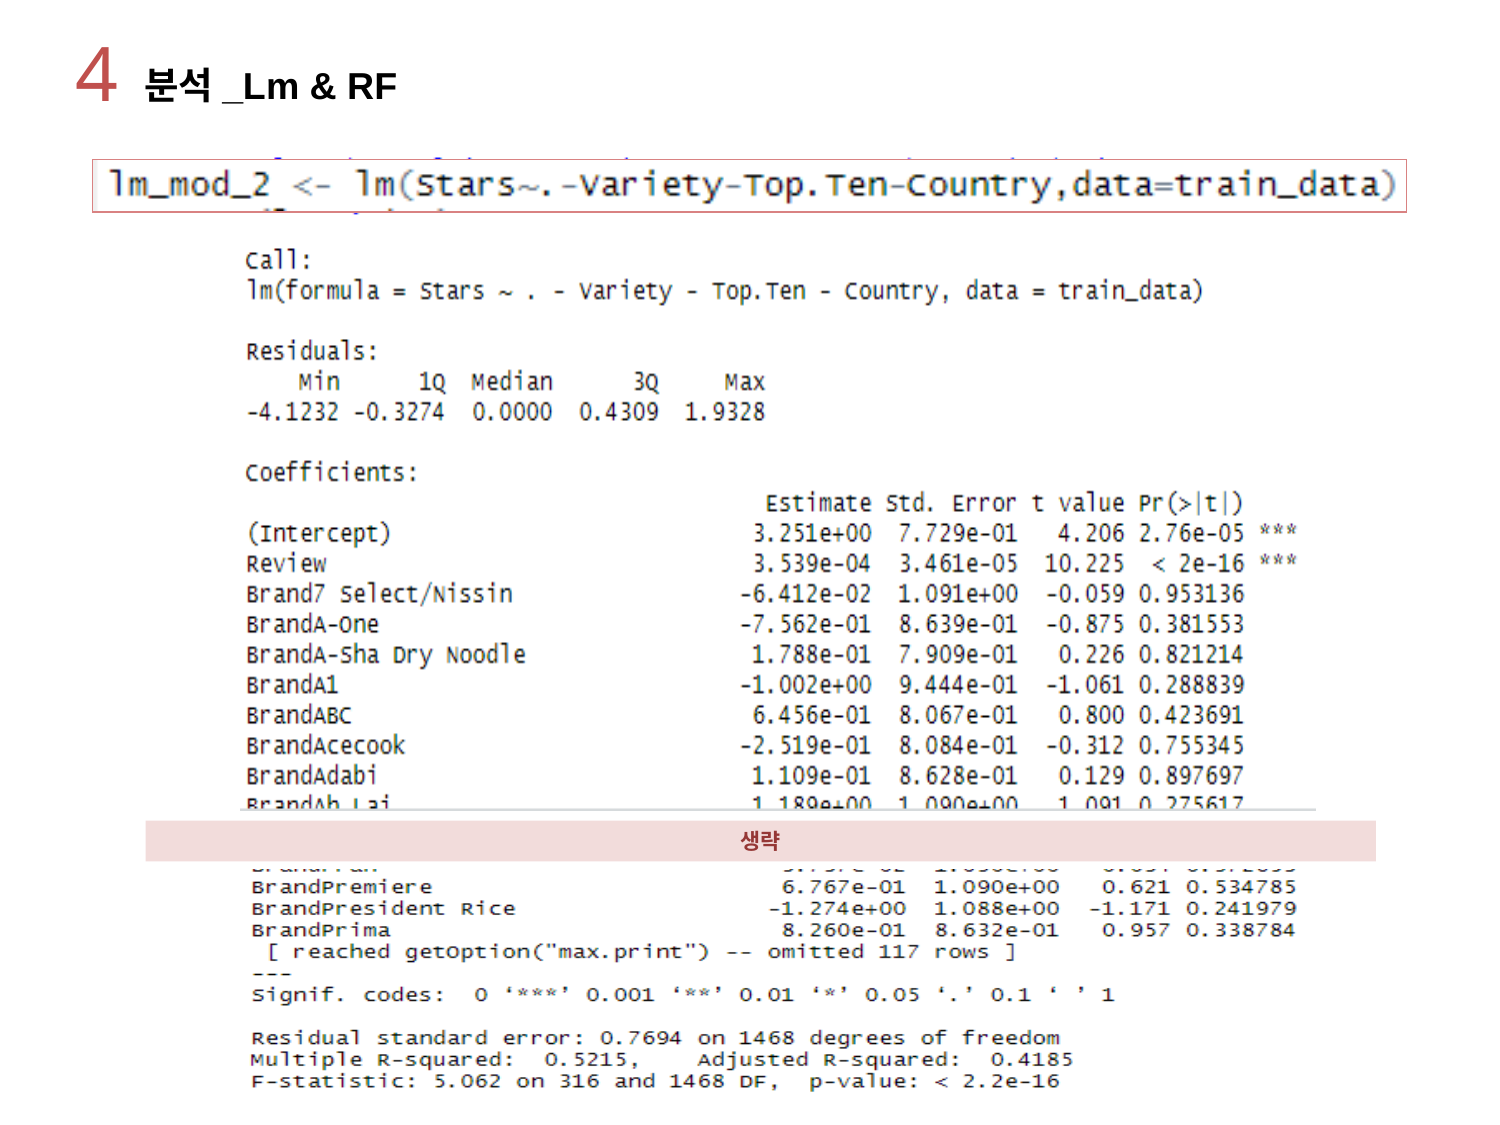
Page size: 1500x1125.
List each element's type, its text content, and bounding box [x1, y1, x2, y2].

text_box 4 [60, 19, 134, 124]
picture [92, 148, 1406, 811]
text_box 분석_Lm & RF [129, 54, 412, 115]
picture [243, 869, 1317, 1102]
text_box 생략 [145, 820, 1376, 862]
